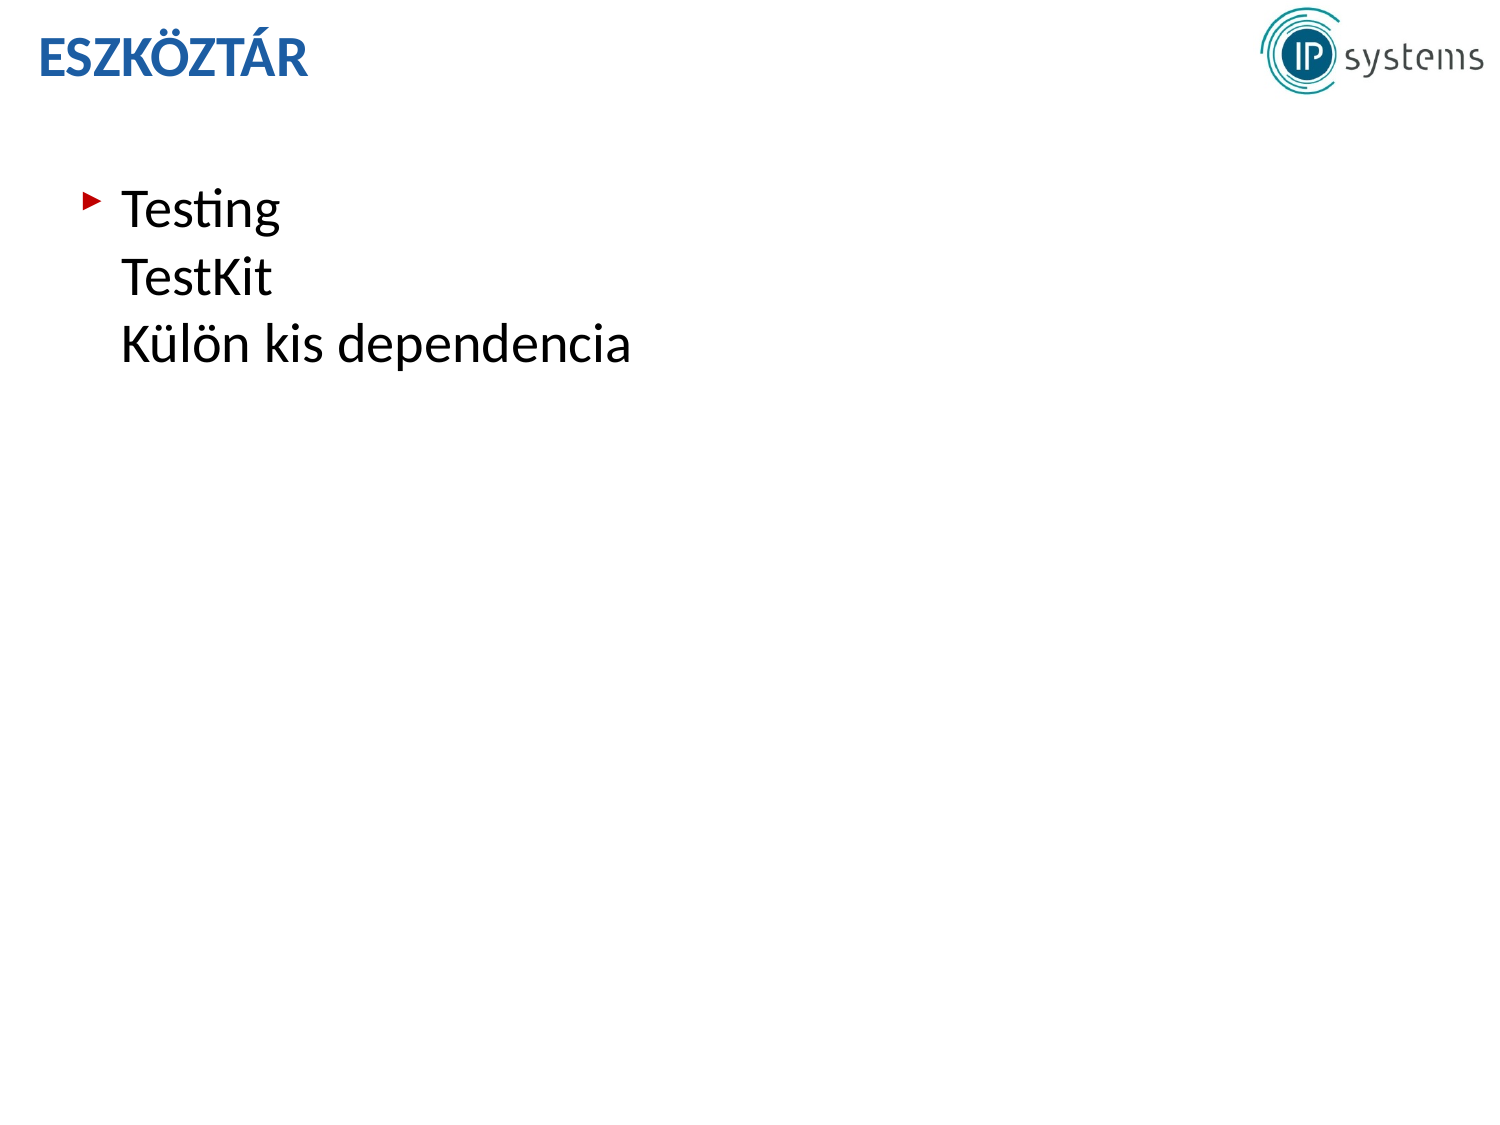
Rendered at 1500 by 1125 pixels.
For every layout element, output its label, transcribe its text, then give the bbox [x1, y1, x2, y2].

picture [1254, 0, 1489, 105]
title Eszköztár [23, 0, 1254, 106]
list Testing TestKit Külön kis dependencia [46, 164, 1454, 1032]
